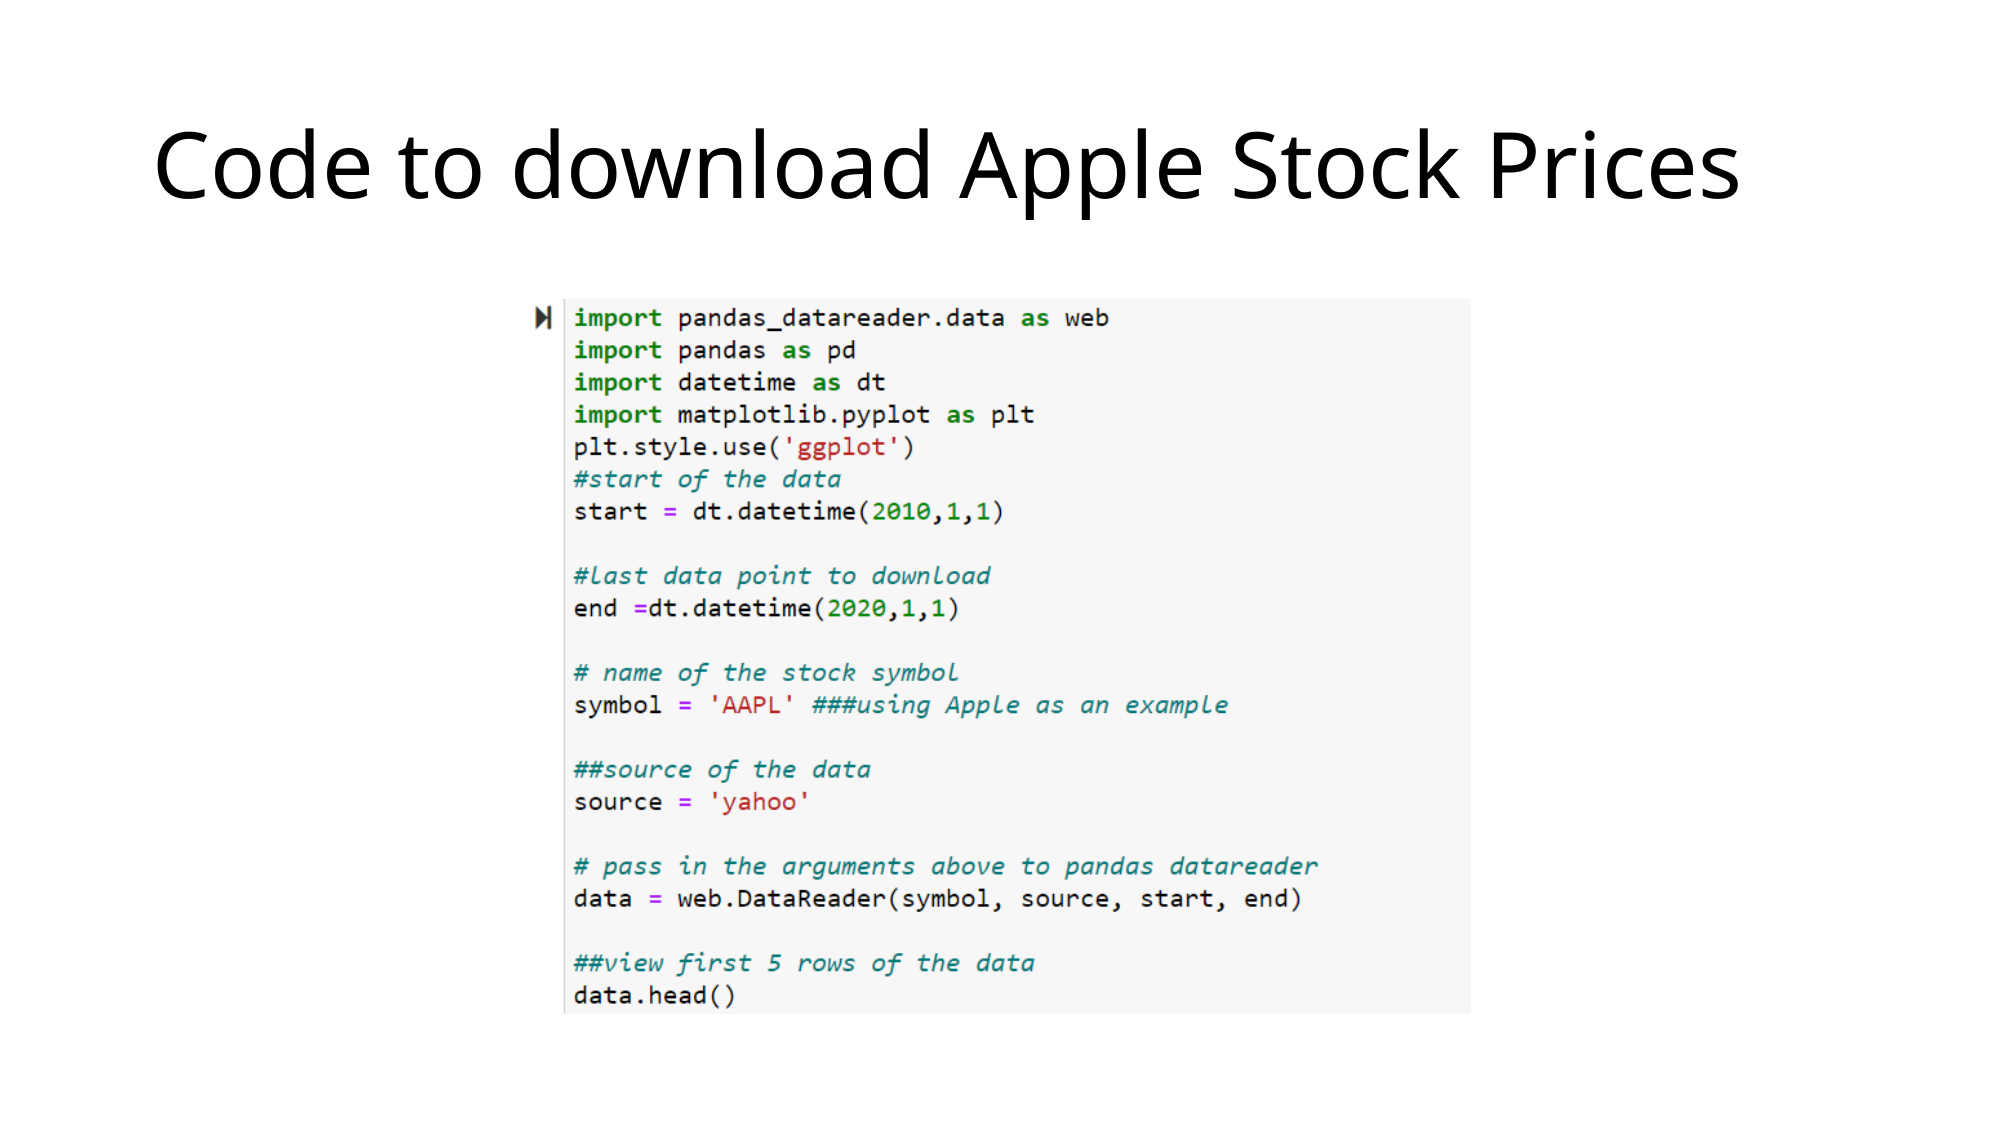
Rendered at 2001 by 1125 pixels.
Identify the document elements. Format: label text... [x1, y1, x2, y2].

title Code to download Apple Stock Prices [137, 59, 1863, 278]
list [529, 299, 1471, 1014]
